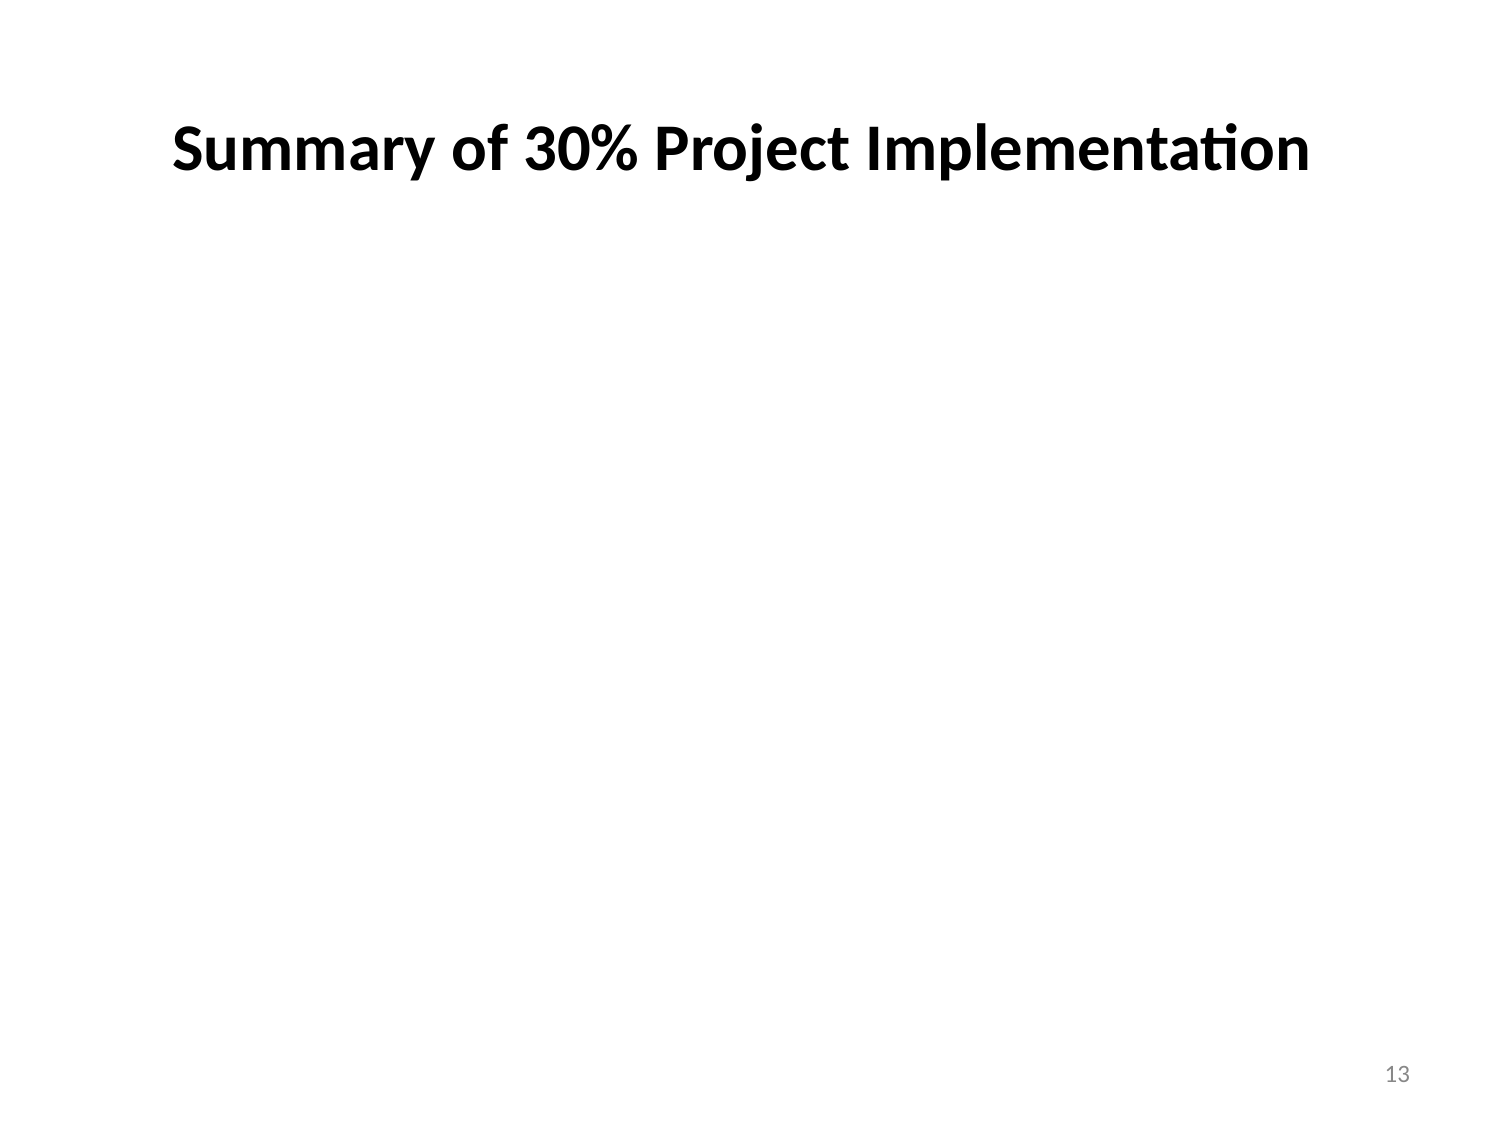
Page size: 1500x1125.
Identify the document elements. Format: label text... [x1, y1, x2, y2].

title Summary of 30% Project Implementation [72, 95, 1413, 192]
slide_number 13 [1074, 1042, 1425, 1103]
